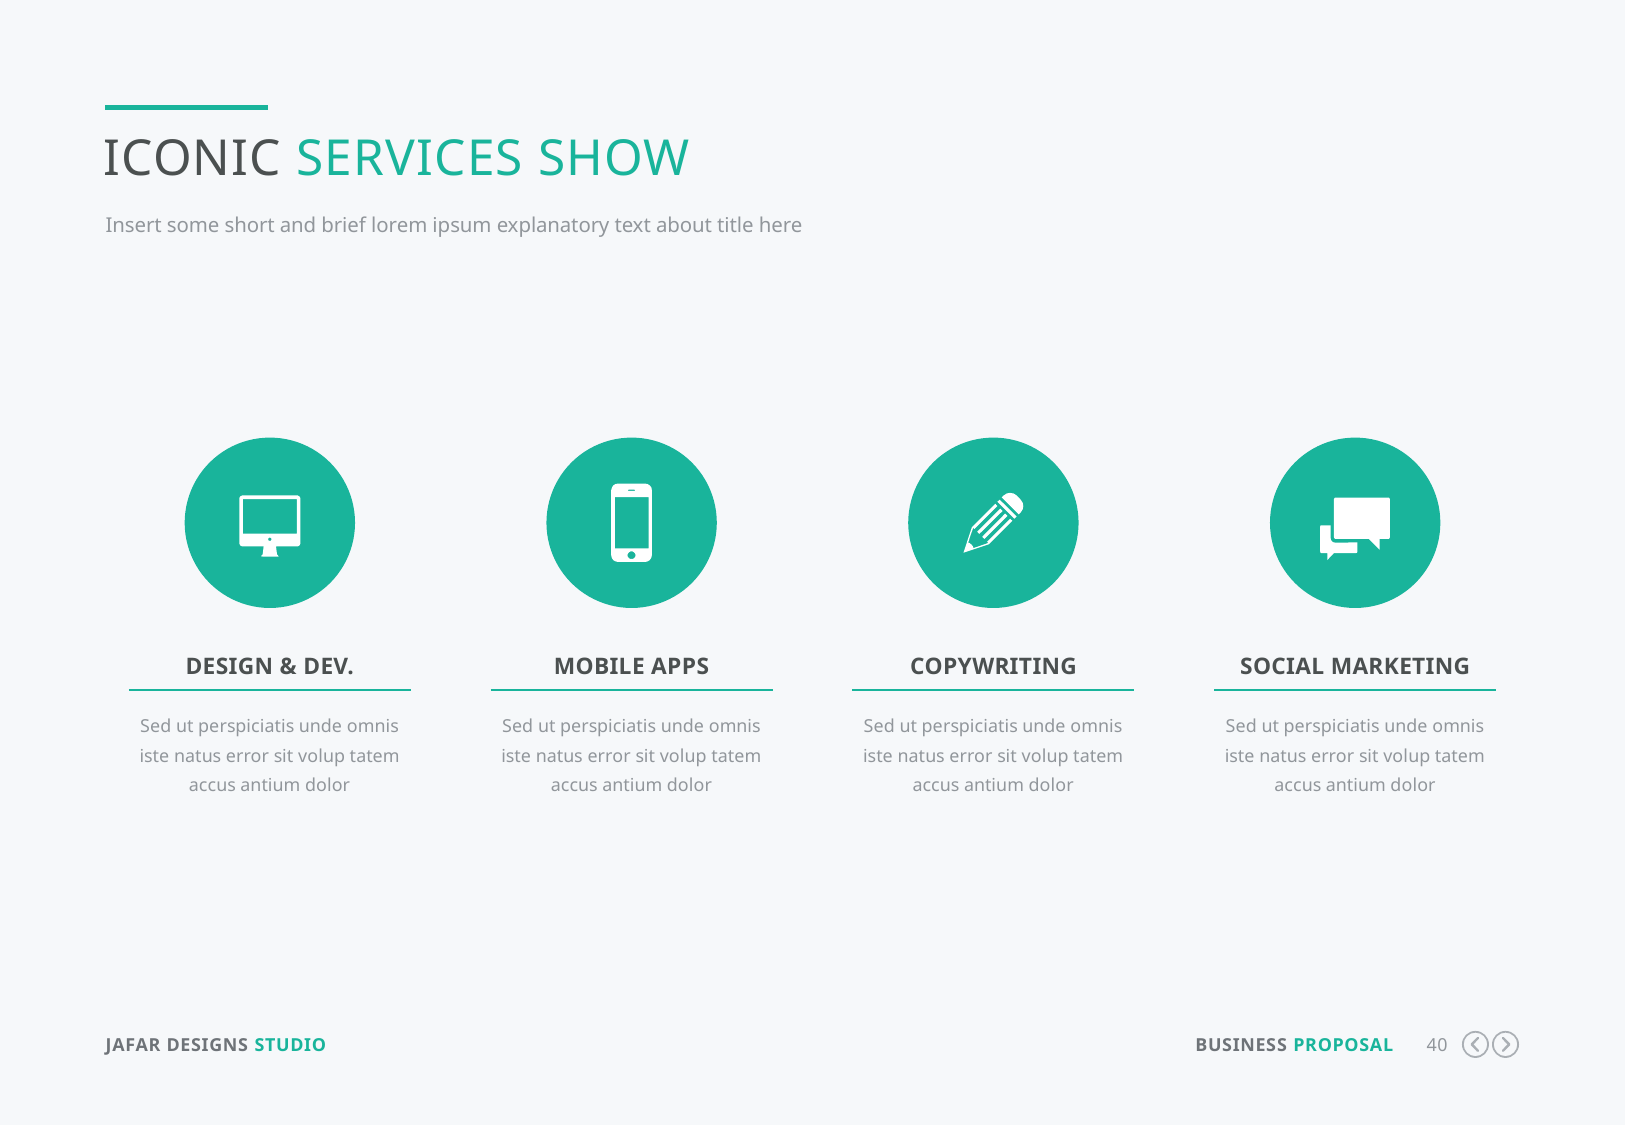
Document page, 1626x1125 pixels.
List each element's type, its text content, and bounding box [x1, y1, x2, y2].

text_box Design & dev. [124, 640, 416, 680]
text_box [611, 483, 652, 562]
text_box [183, 436, 357, 610]
text_box [1333, 497, 1390, 550]
text_box [1320, 525, 1358, 561]
list Insert some short and brief lorem ipsum explanatory text about title here [105, 209, 1519, 241]
text_box Social Marketing [1209, 640, 1501, 680]
text_box Sed ut perspiciatis unde omnis iste natus error sit volup tatem accus antium dolor [486, 707, 777, 796]
text_box [1268, 436, 1442, 610]
text_box [907, 436, 1080, 610]
text_box Sed ut perspiciatis unde omnis iste natus error sit volup tatem accus antium dolor [1210, 707, 1501, 796]
text_box [997, 499, 1017, 519]
text_box CopyWriting [847, 640, 1139, 680]
text_box [545, 436, 718, 610]
text_box Sed ut perspiciatis unde omnis iste natus error sit volup tatem accus antium dolor [124, 707, 415, 796]
text_box Sed ut perspiciatis unde omnis iste natus error sit volup tatem accus antium dolor [848, 707, 1139, 796]
list Iconic Services Show [103, 125, 1518, 187]
text_box [963, 503, 1013, 553]
text_box [1001, 492, 1024, 515]
text_box Mobile Apps [486, 640, 777, 680]
text_box [239, 495, 301, 557]
